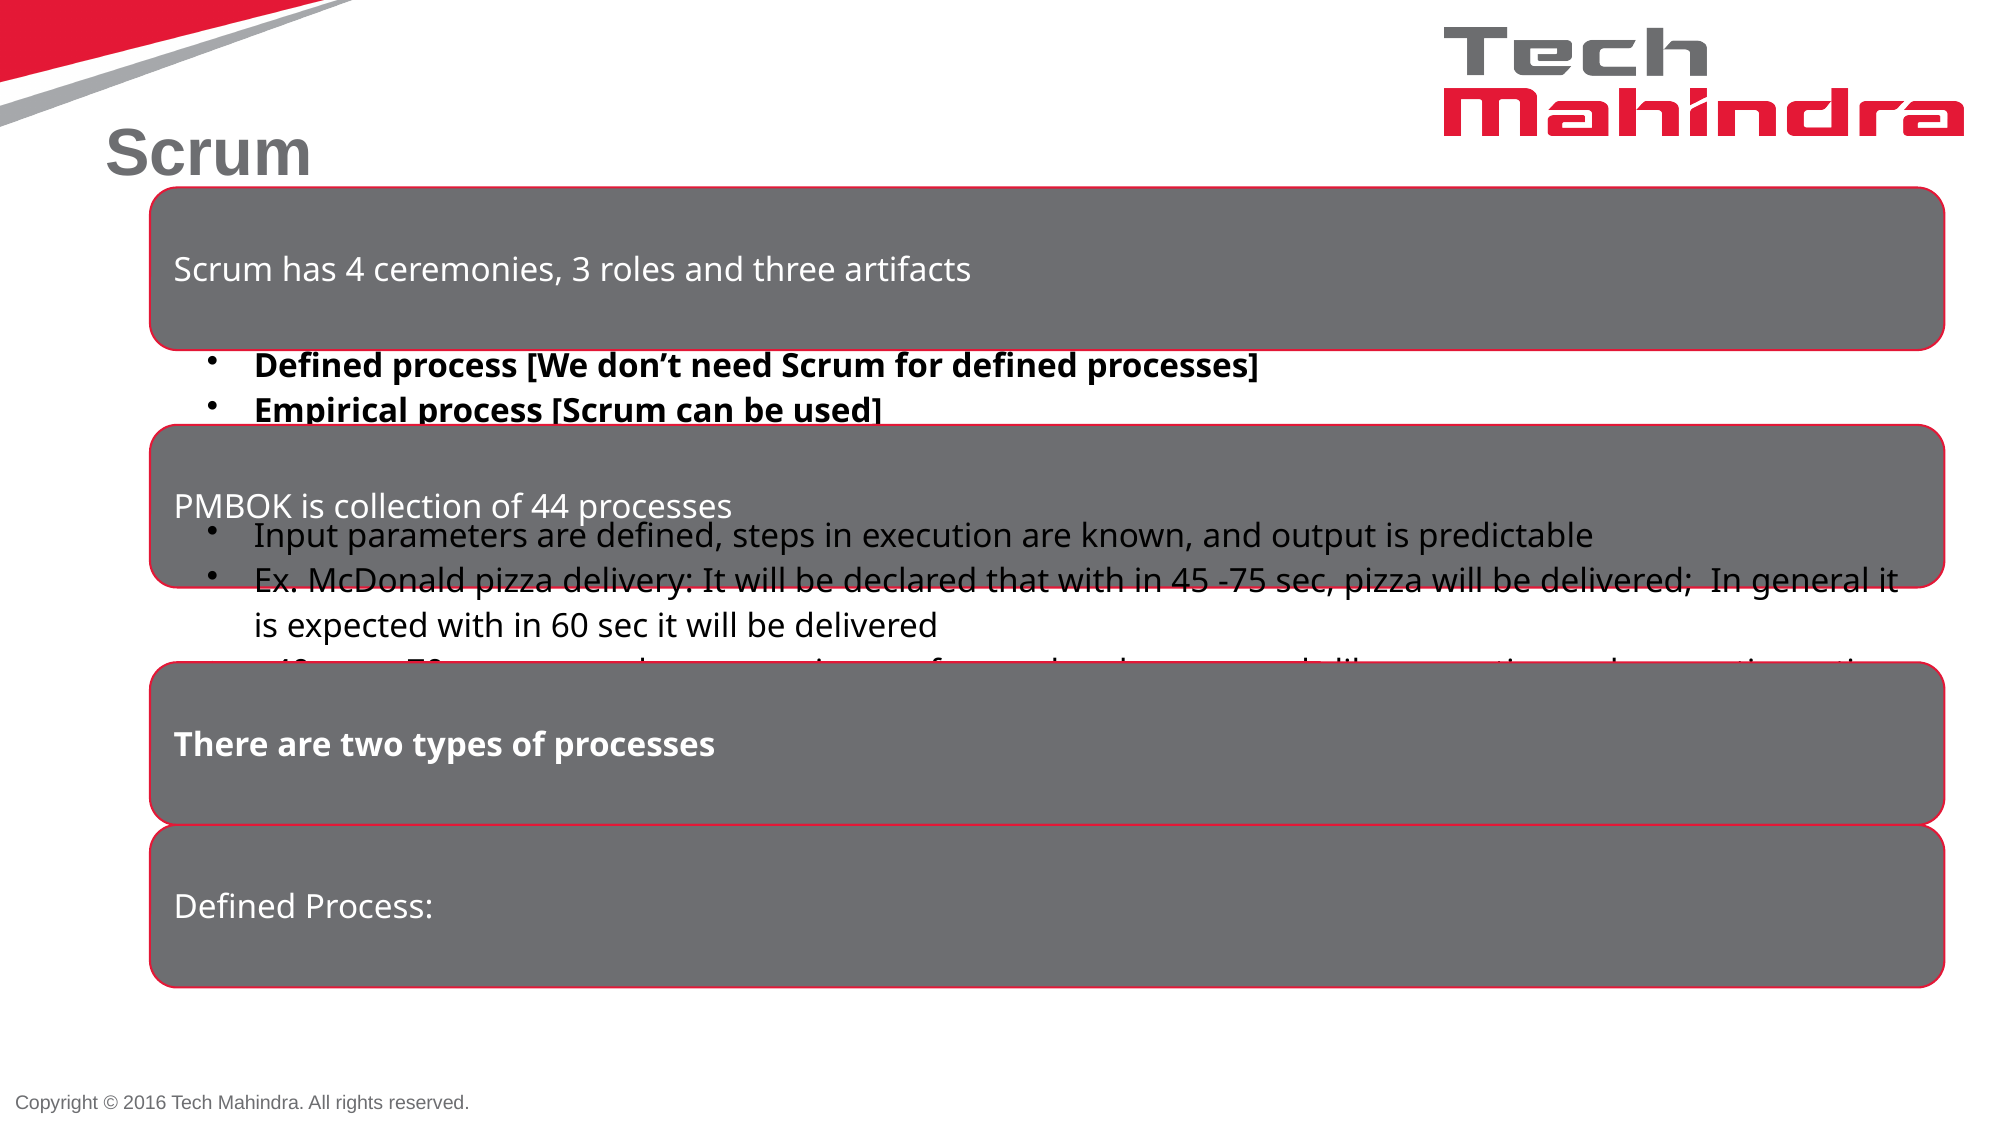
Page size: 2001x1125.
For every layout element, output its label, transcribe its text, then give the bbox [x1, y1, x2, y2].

title Scrum [104, 117, 1905, 199]
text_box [149, 187, 1945, 988]
footer Copyright © 2016 Tech Mahindra. All rights reserved. [0, 1084, 500, 1120]
picture [0, 0, 355, 127]
picture [1444, 27, 1964, 136]
